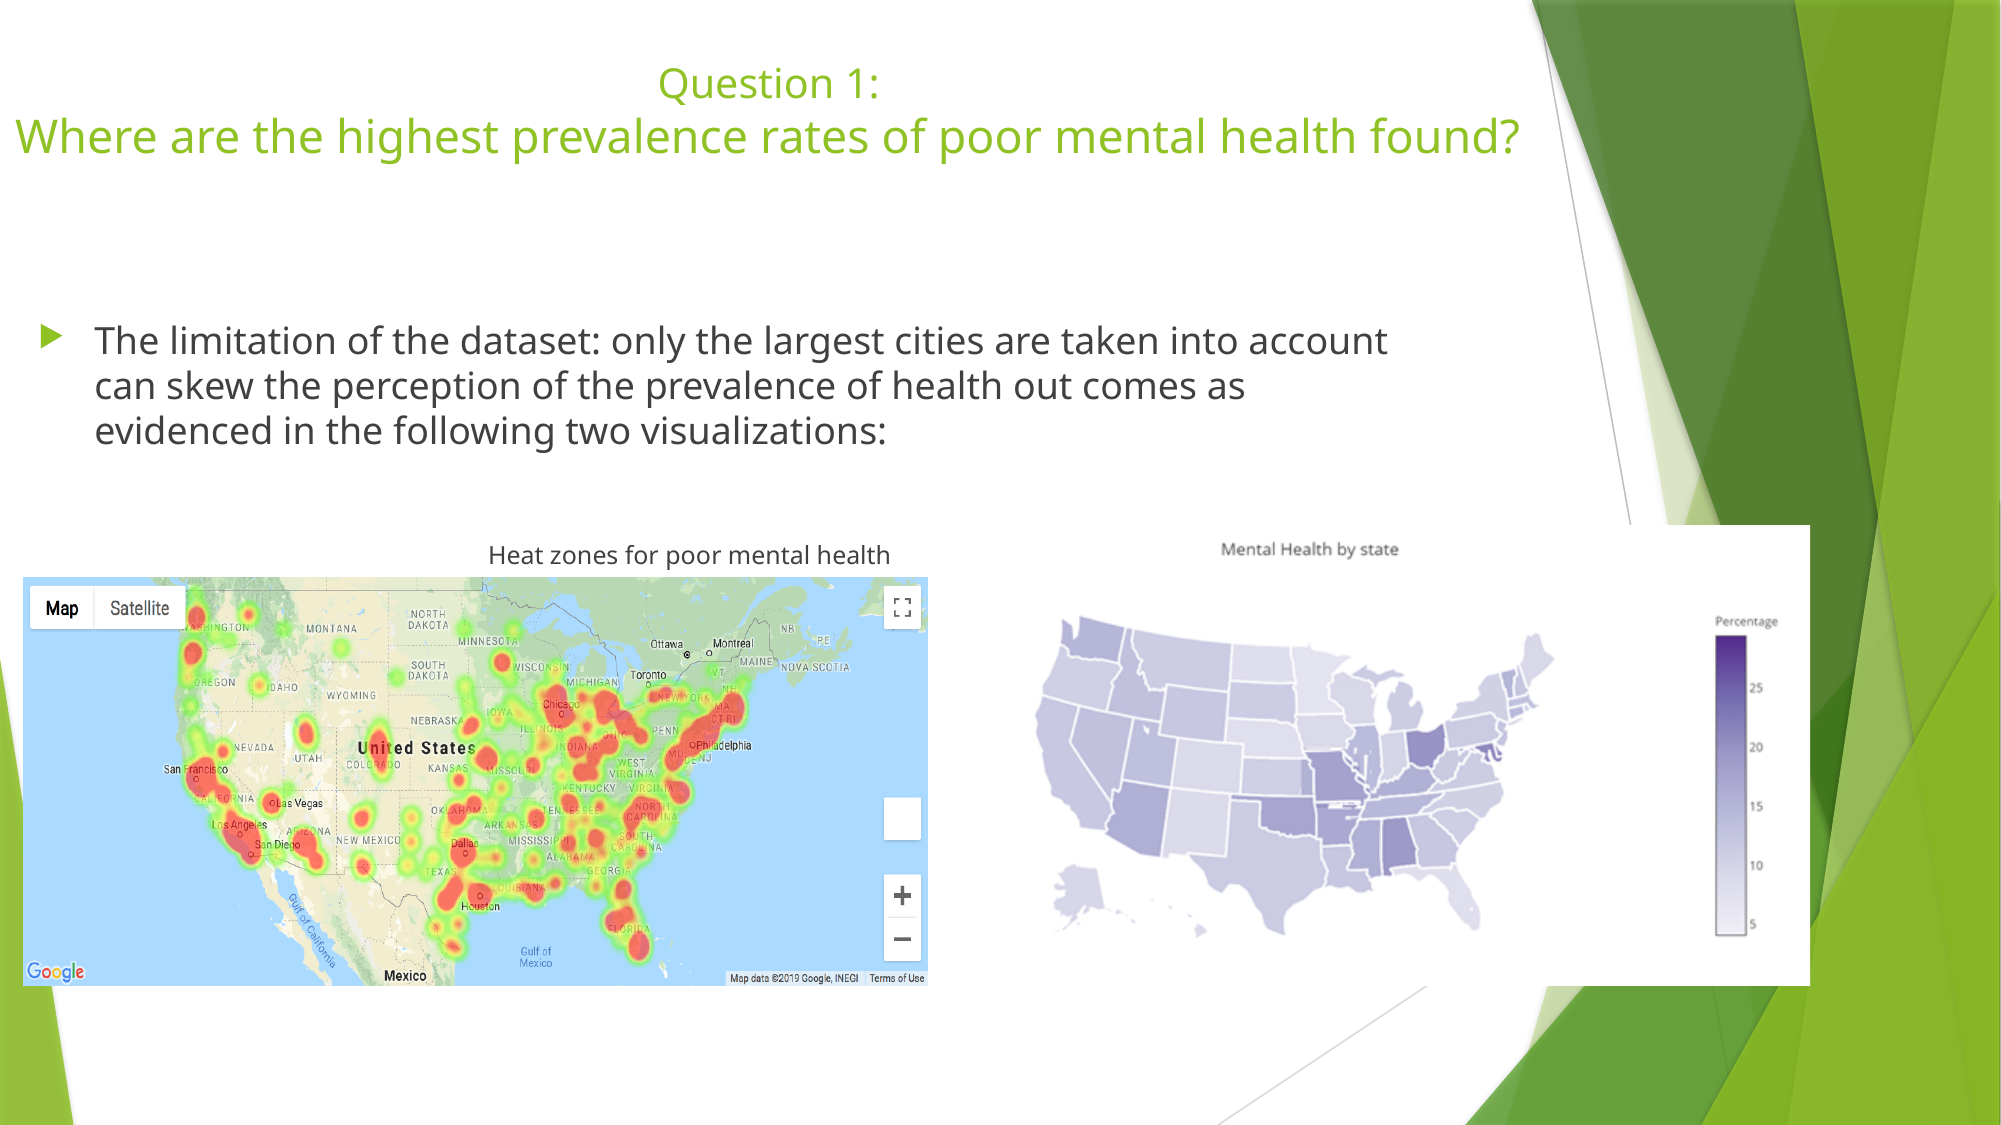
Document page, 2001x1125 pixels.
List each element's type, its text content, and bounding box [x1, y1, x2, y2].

title Question 1: Where are the highest prevalence rates of poor mental health found? [0, 0, 1556, 327]
picture [1006, 524, 1811, 986]
list The limitation of the dataset: only the largest cities are taken into account can skew the perception of the prevalence of health out comes as evidenced in the following two visualizations: Heat zones for poor mental health [23, 310, 1434, 947]
picture [22, 577, 928, 986]
